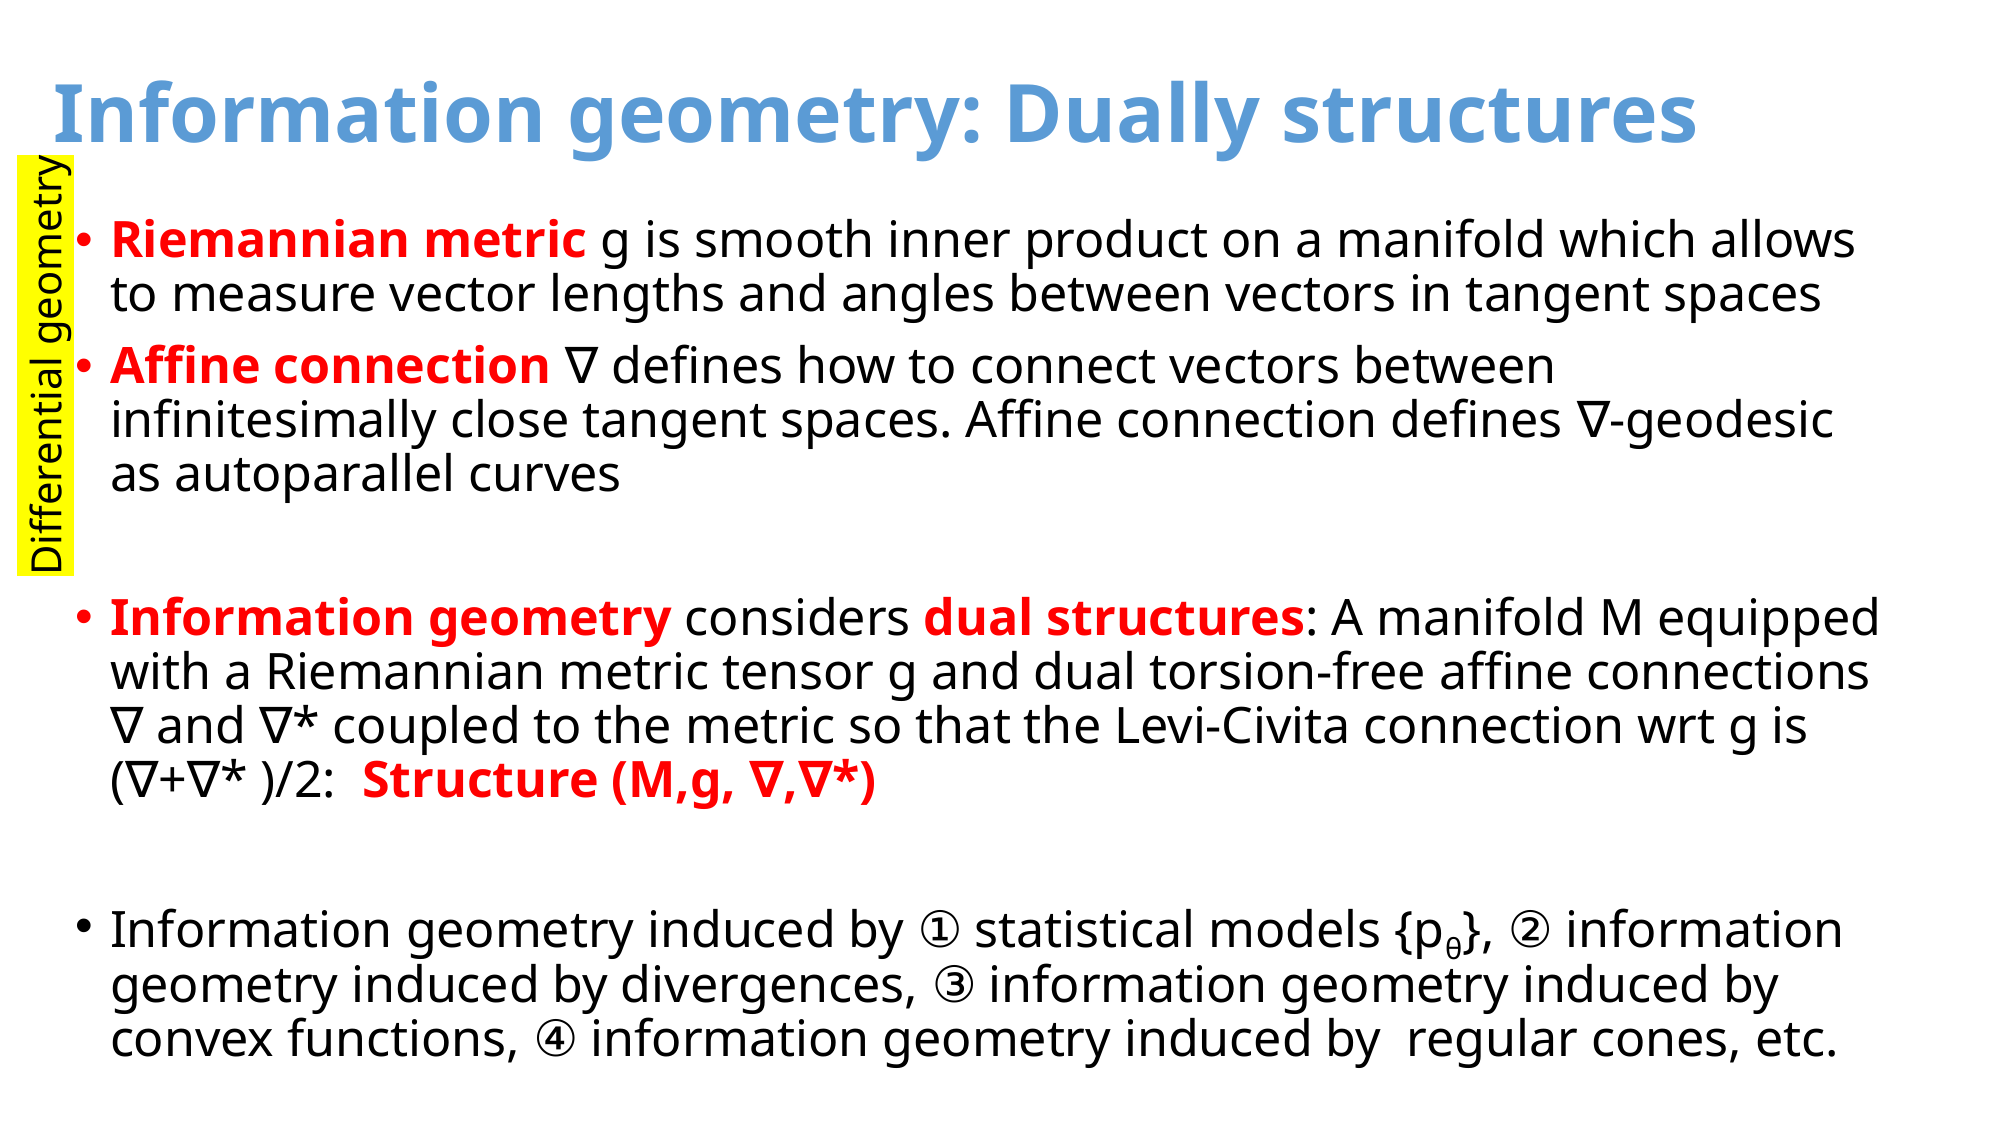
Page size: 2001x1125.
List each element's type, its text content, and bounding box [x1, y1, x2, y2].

text_box Differential geometry [12, 164, 94, 591]
list Riemannian metric g is smooth inner product on a manifold which allows to measure vector lengths and angles between vectors in tangent spaces Affine connection ∇ defines how to connect vectors between infinitesimally close tangent spaces. Affine connection defines ∇-geodesic as autoparallel curves Information geometry considers dual structures: A manifold M equipped with a Riemannian metric tensor g and dual torsion-free affine connections ∇ and ∇* coupled to the metric so that the Levi-Civita connection wrt g is (∇+∇* )/2: Structure (M,g, ∇,∇*) Information geometry induced by ① statistical models {pθ}, ② information geometry induced by divergences, ③ information geometry induced by convex functions, ④ information geometry induced by regular cones, etc. [60, 207, 1910, 1088]
title Information geometry: Dually structures [38, 64, 1988, 265]
